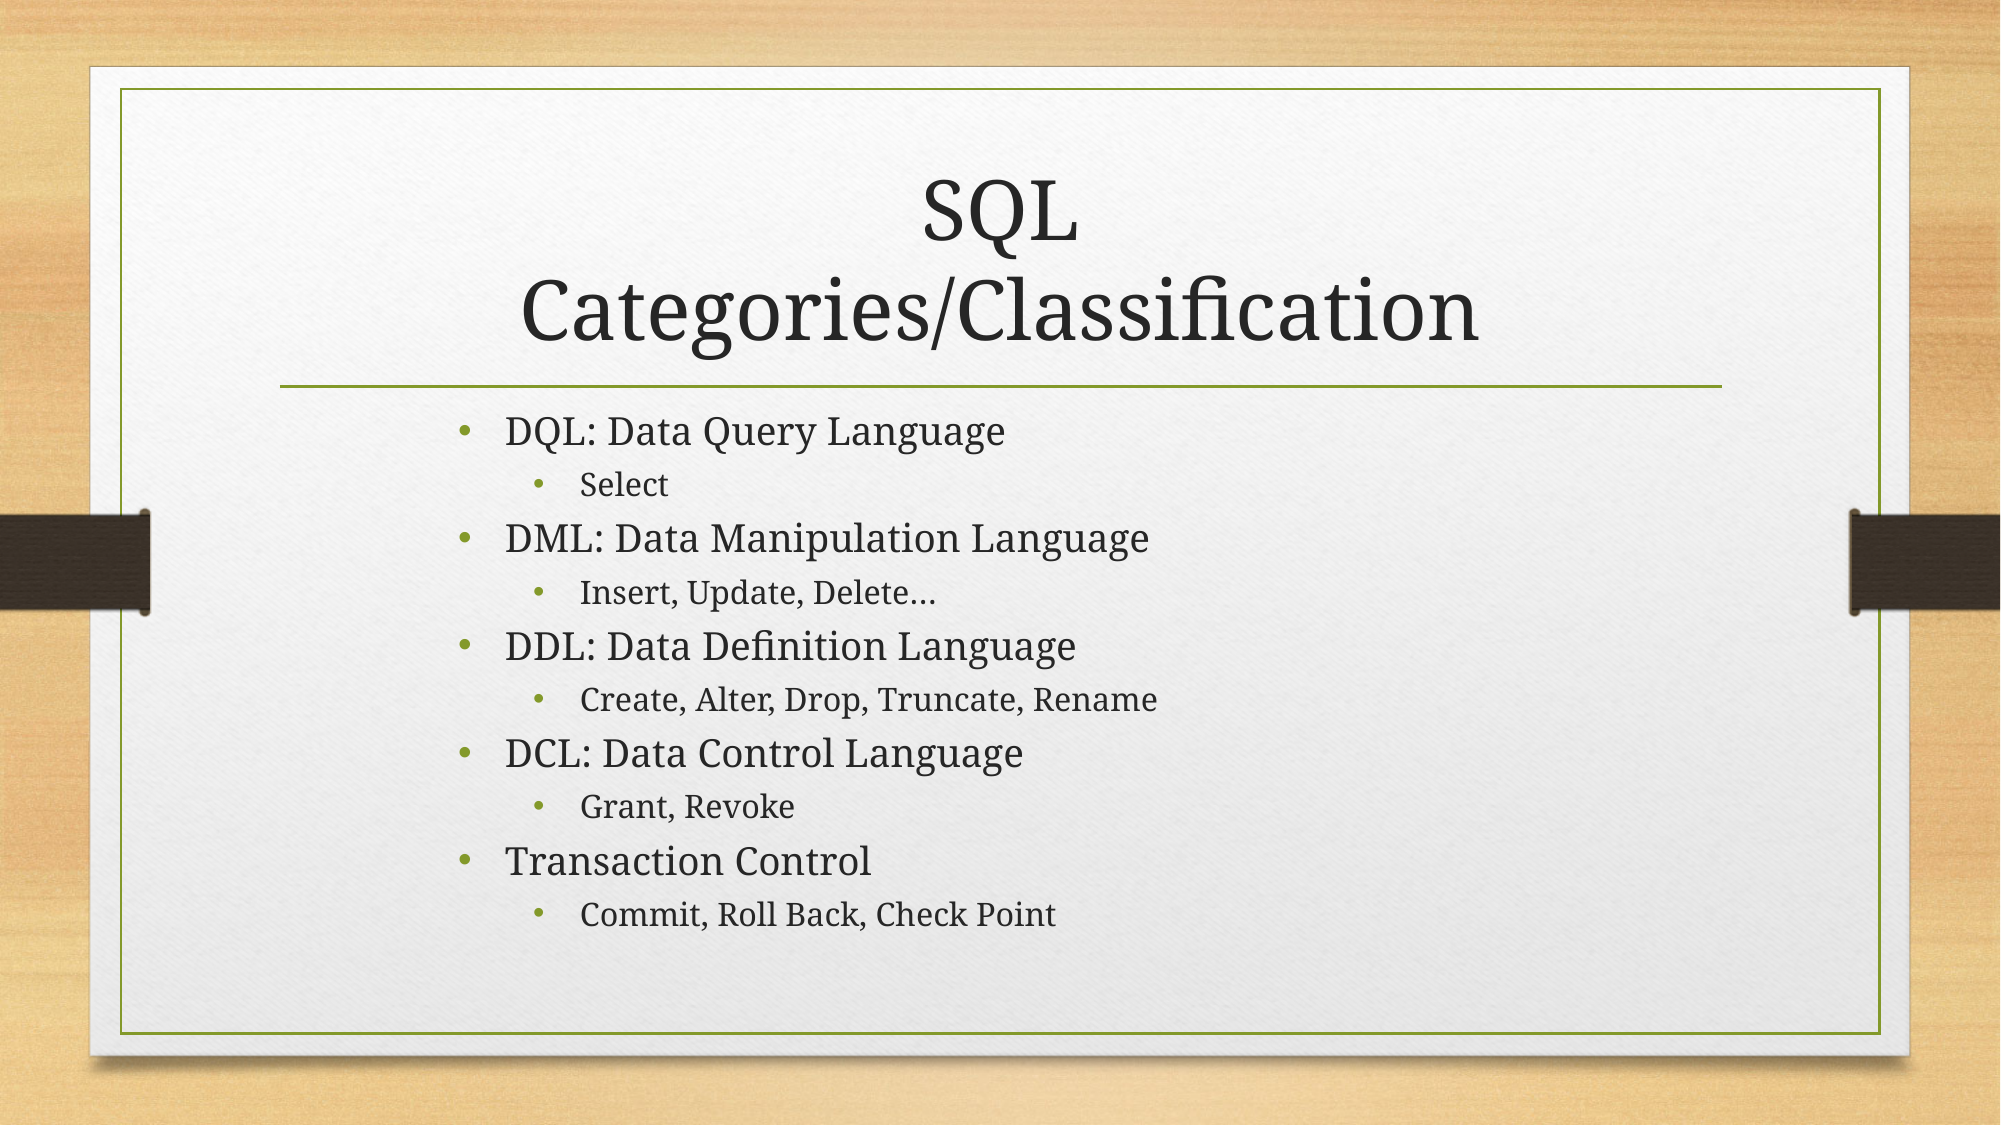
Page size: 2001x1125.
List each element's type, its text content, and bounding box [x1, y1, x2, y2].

picture [0, 0, 2001, 1125]
list DQL: Data Query Language Select DML: Data Manipulation Language Insert, Update, Delete… DDL: Data Definition Language Create, Alter, Drop, Truncate, Rename DCL: Data Control Language Grant, Revoke Transaction Control Commit, Roll Back, Check Point [443, 408, 1559, 974]
title SQL Categories/Classification [443, 150, 1559, 365]
